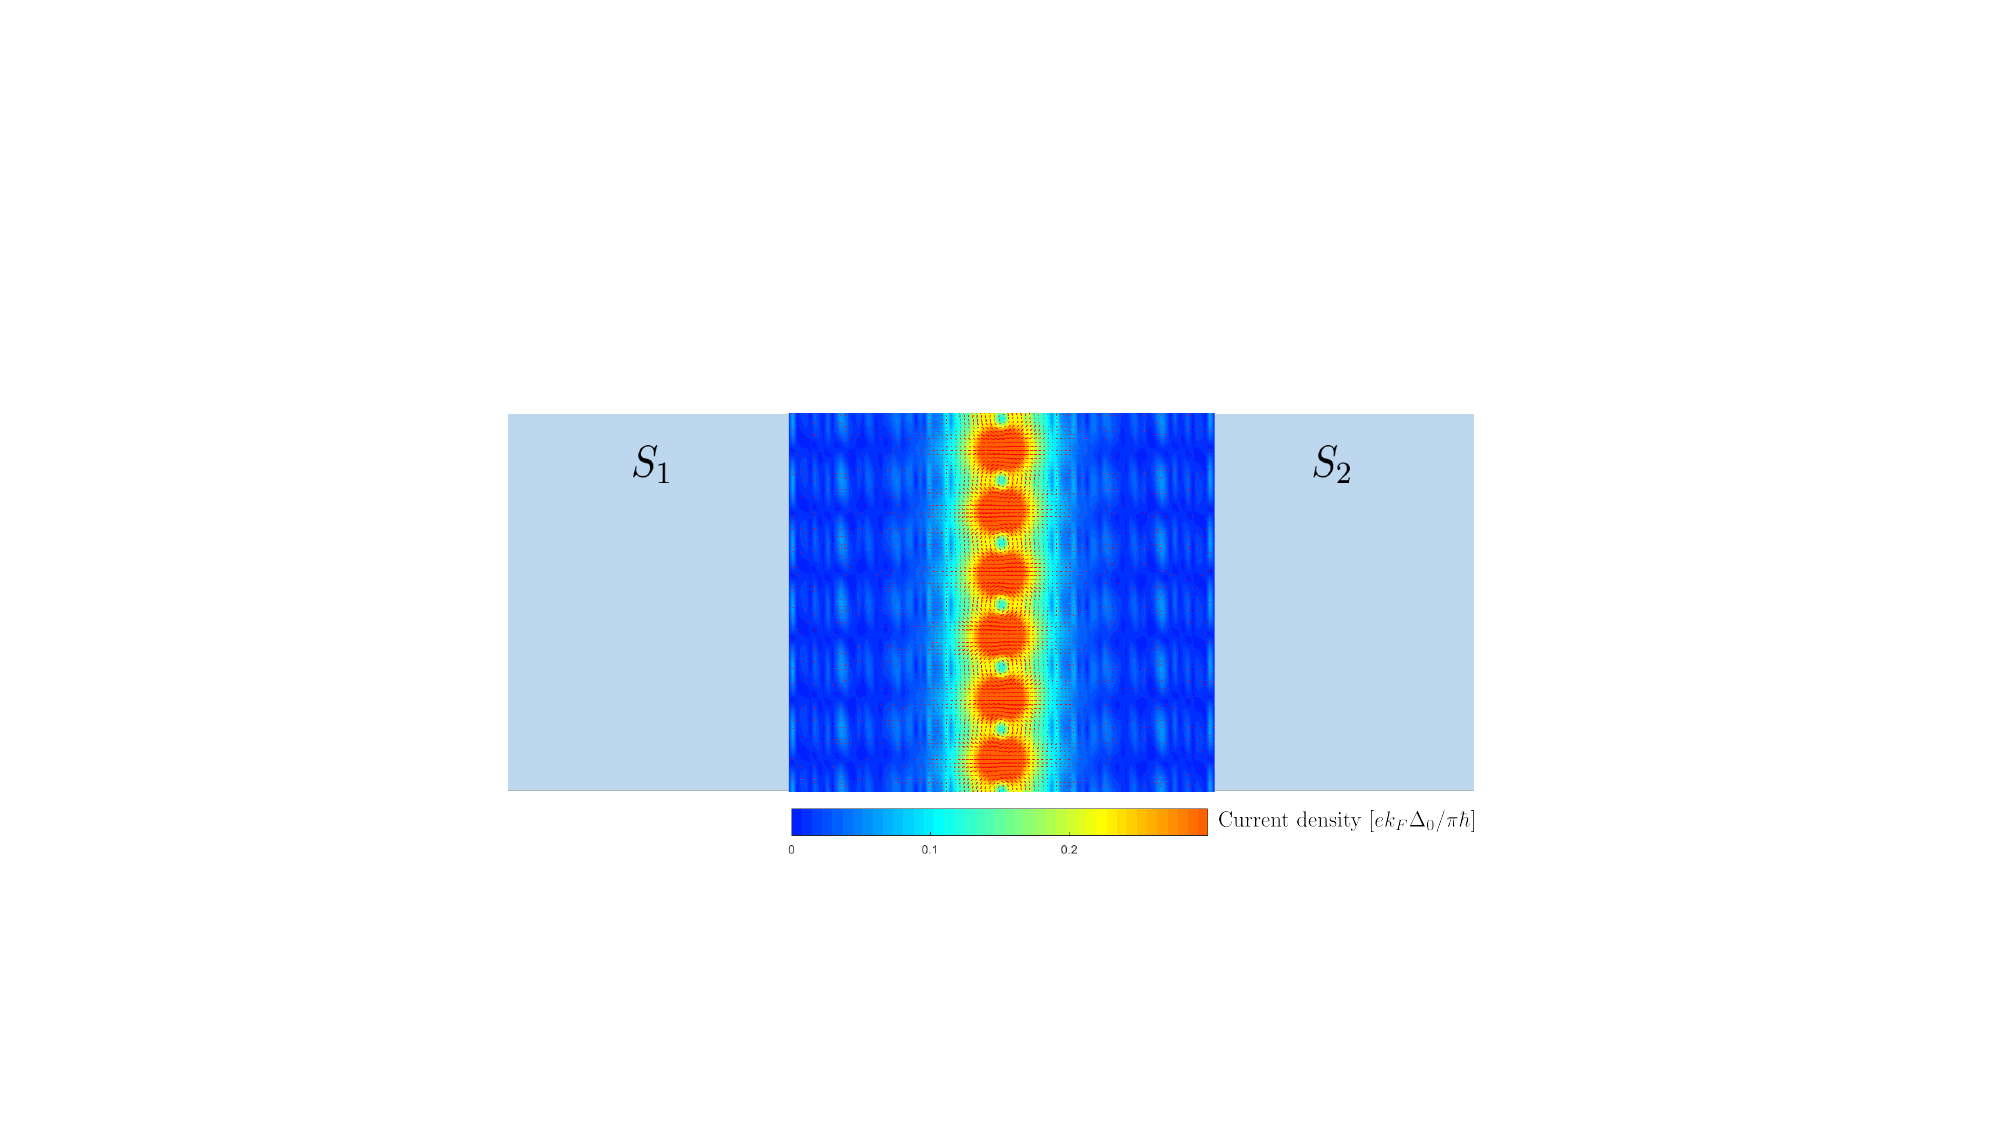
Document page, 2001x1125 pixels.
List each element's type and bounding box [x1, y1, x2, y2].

picture [1061, 413, 1474, 792]
picture [785, 804, 1212, 859]
picture [508, 413, 942, 792]
picture [945, 413, 1058, 792]
picture [1219, 810, 1474, 832]
